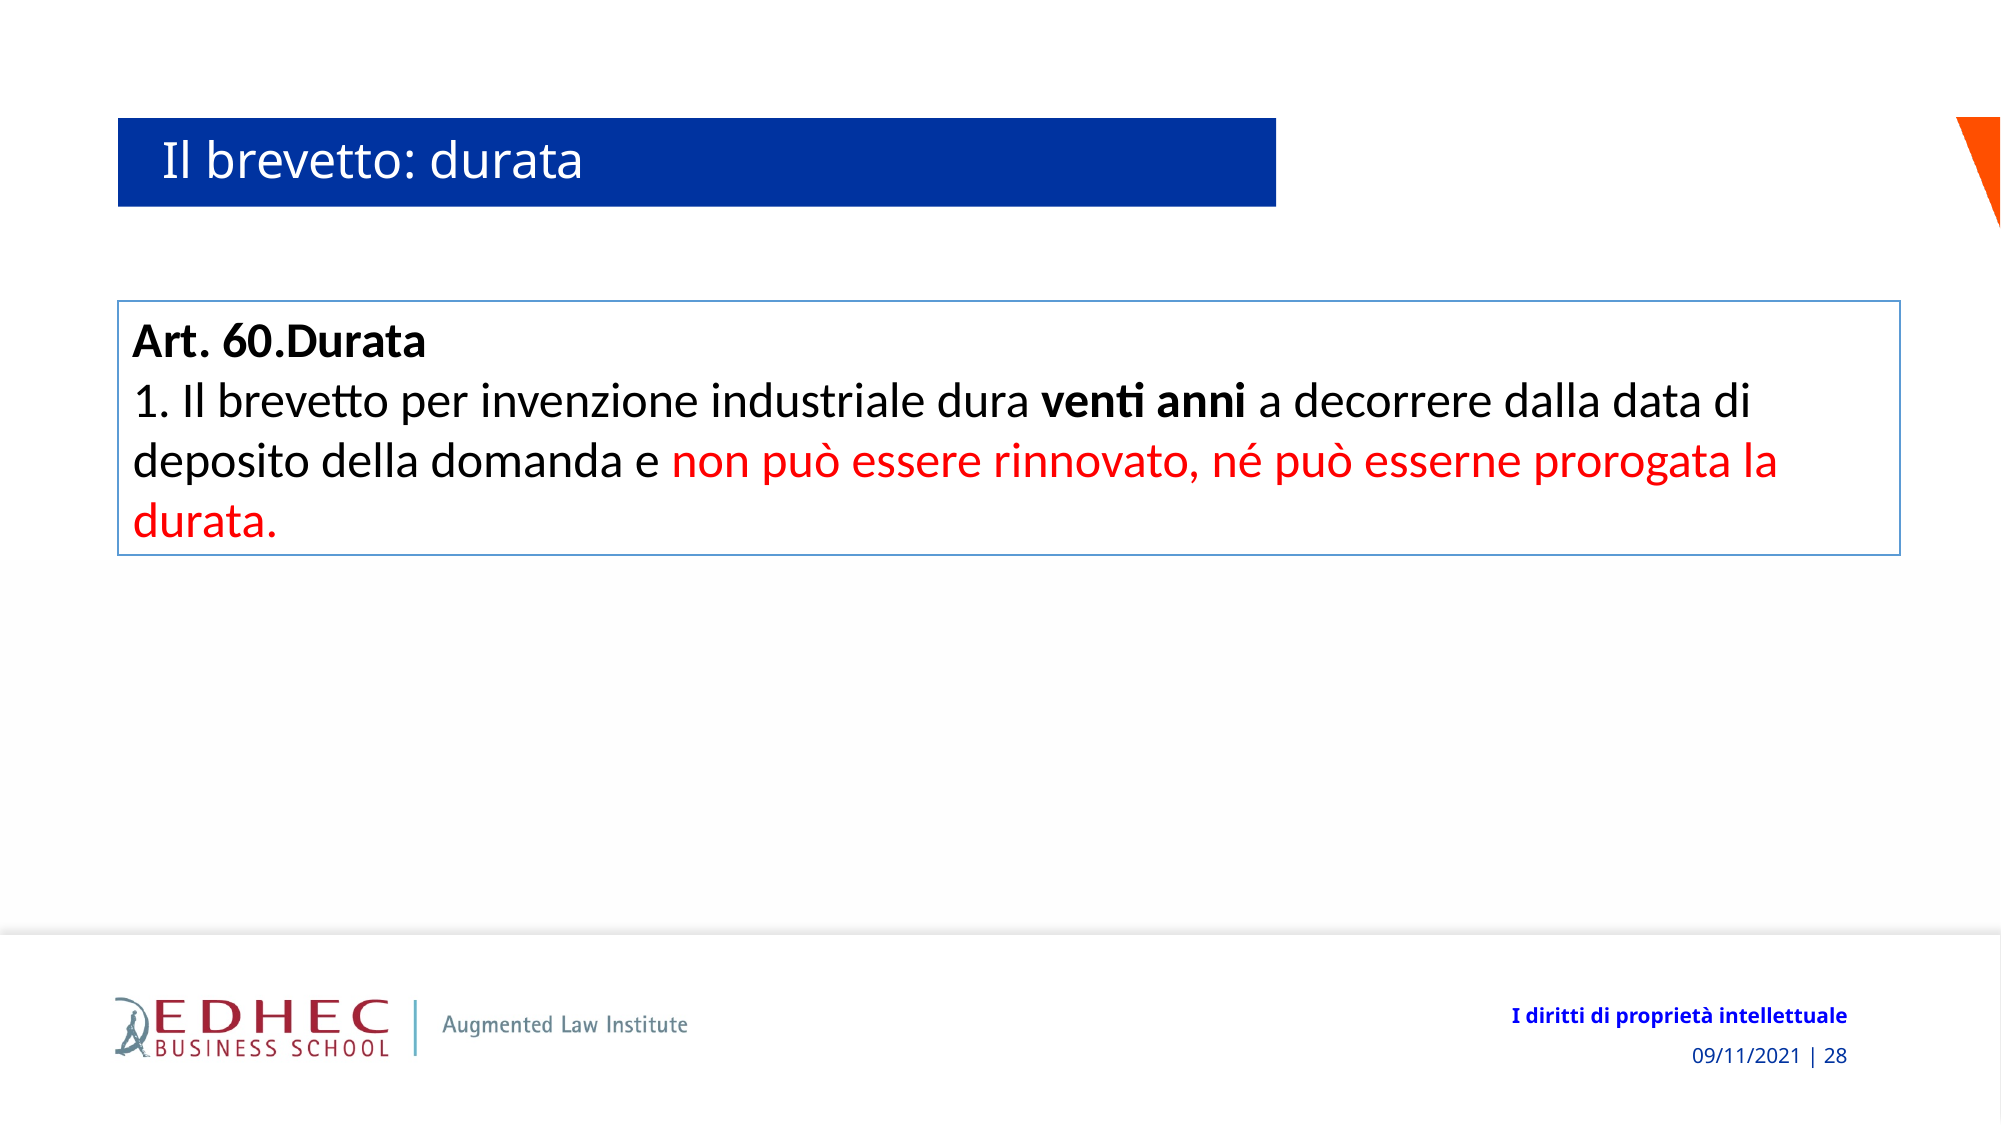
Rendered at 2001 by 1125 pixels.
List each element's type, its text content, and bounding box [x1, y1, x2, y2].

title Il brevetto: durata [118, 118, 1277, 207]
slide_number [1412, 1044, 1863, 1072]
text_box Art. 60. Durata 1. Il brevetto per invenzione industriale dura venti anni a decorrere dalla data di deposito della domanda e non può essere rinnovato, né può esserne prorogata la durata. [117, 300, 1901, 556]
picture [1956, 117, 2001, 235]
picture [0, 935, 2001, 1125]
footer I diritti di proprietà intellettuale [1184, 986, 1863, 1044]
